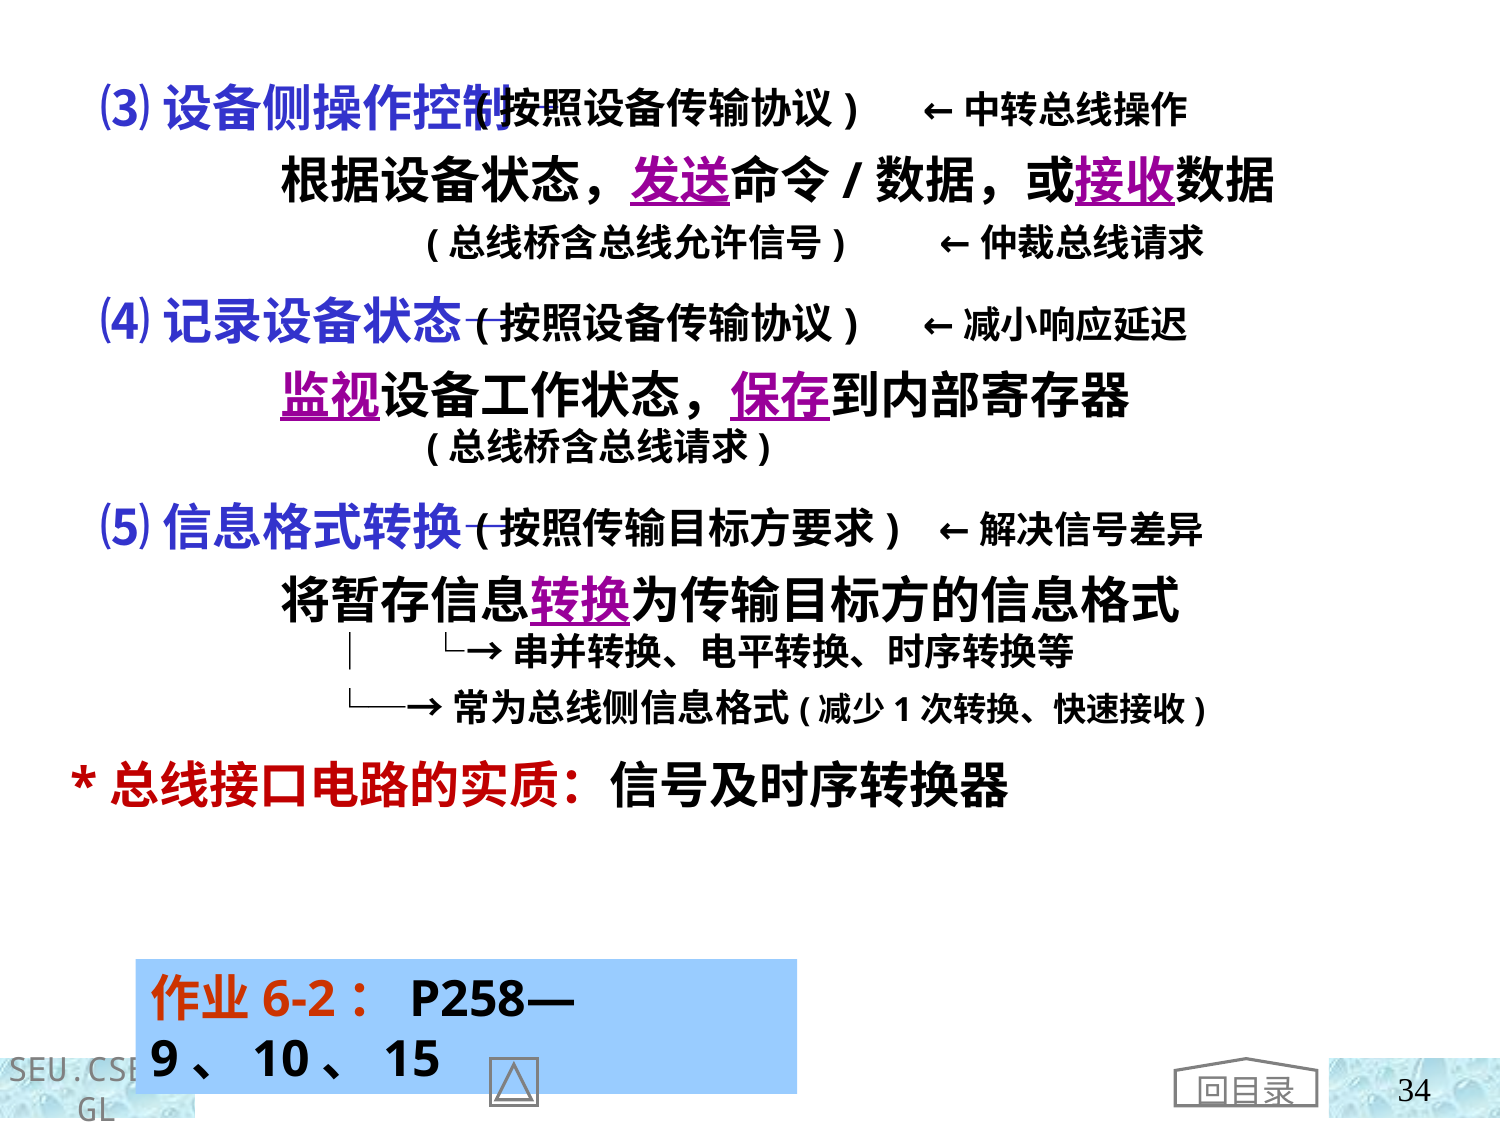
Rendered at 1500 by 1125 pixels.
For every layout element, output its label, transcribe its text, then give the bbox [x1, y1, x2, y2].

text_box 信号线有BR、设备号DevNo，需BS支持 [0, 1058, 195, 1118]
text_box *总线接口电路的实质：信号及时序转换器 [29, 731, 1471, 822]
slide_number 34 [1328, 1058, 1500, 1118]
text_box 回目录 [1175, 1058, 1317, 1106]
text_box [490, 1058, 538, 1106]
text_box (按照设备传输协议) ←中转总线操作 根据设备状态，发送命令/数据，或接收数据 (总线桥含总线允许信号) ←仲裁总线请求 [265, 50, 1459, 265]
text_box (按照传输目标方要求) ←解决信号差异 将暂存信息转换为传输目标方的信息格式 │ └→串并转换、电平转换、时序转换等 └─→常为总线侧信息格式(减少1次转换、快速接收) [265, 470, 1483, 737]
text_box 作业6-2：P258—9、10、15 [135, 959, 798, 1094]
text_box (按照设备传输协议) ←减小响应延迟 监视设备工作状态，保存到内部寄存器 (总线桥含总线请求) [265, 265, 1471, 470]
text_box ⑶设备侧操作控制— ⑷记录设备状态— ⑸信息格式转换— [29, 54, 265, 563]
